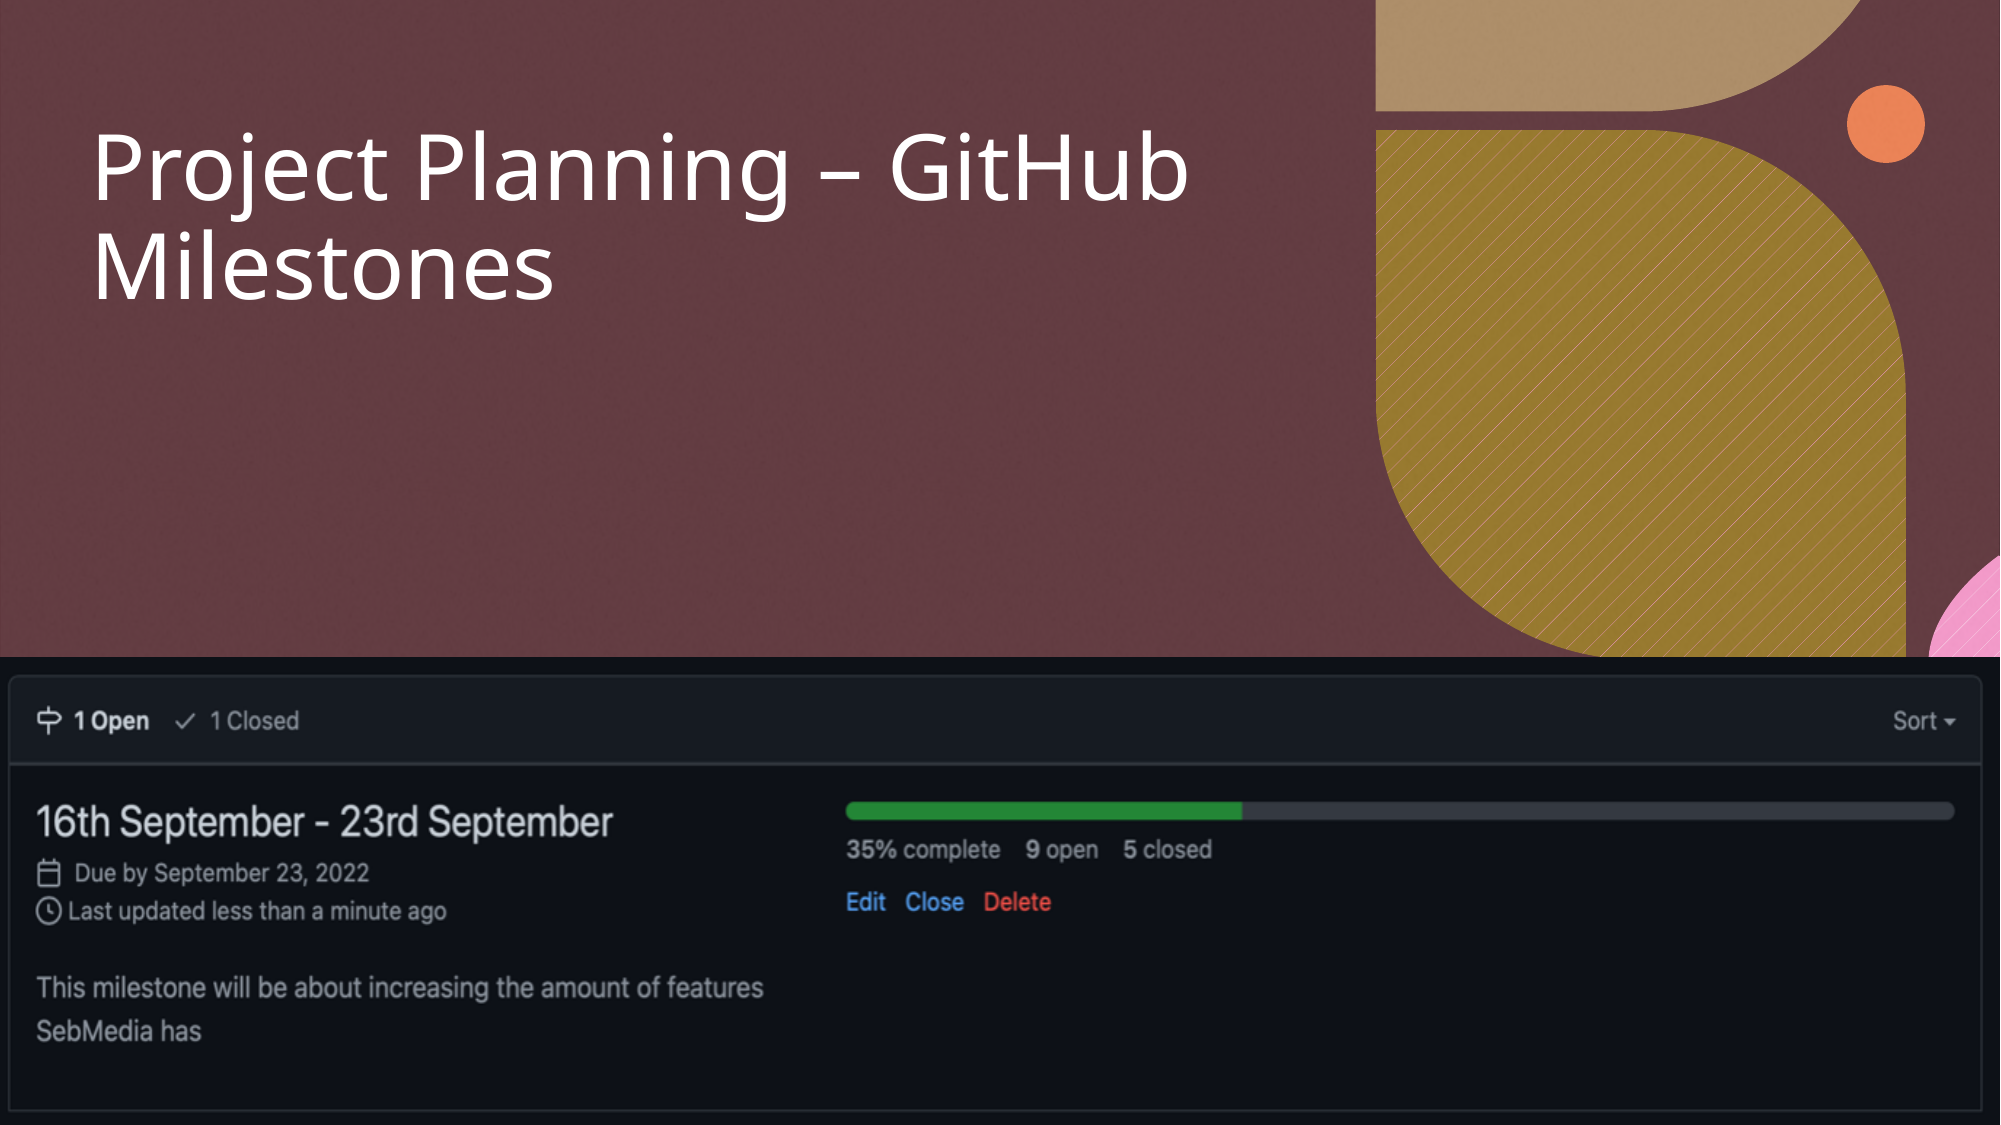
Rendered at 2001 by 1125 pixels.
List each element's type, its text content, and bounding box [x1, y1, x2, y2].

title Project Planning – GitHub Milestones [75, 109, 1336, 327]
picture [0, 657, 2000, 1125]
